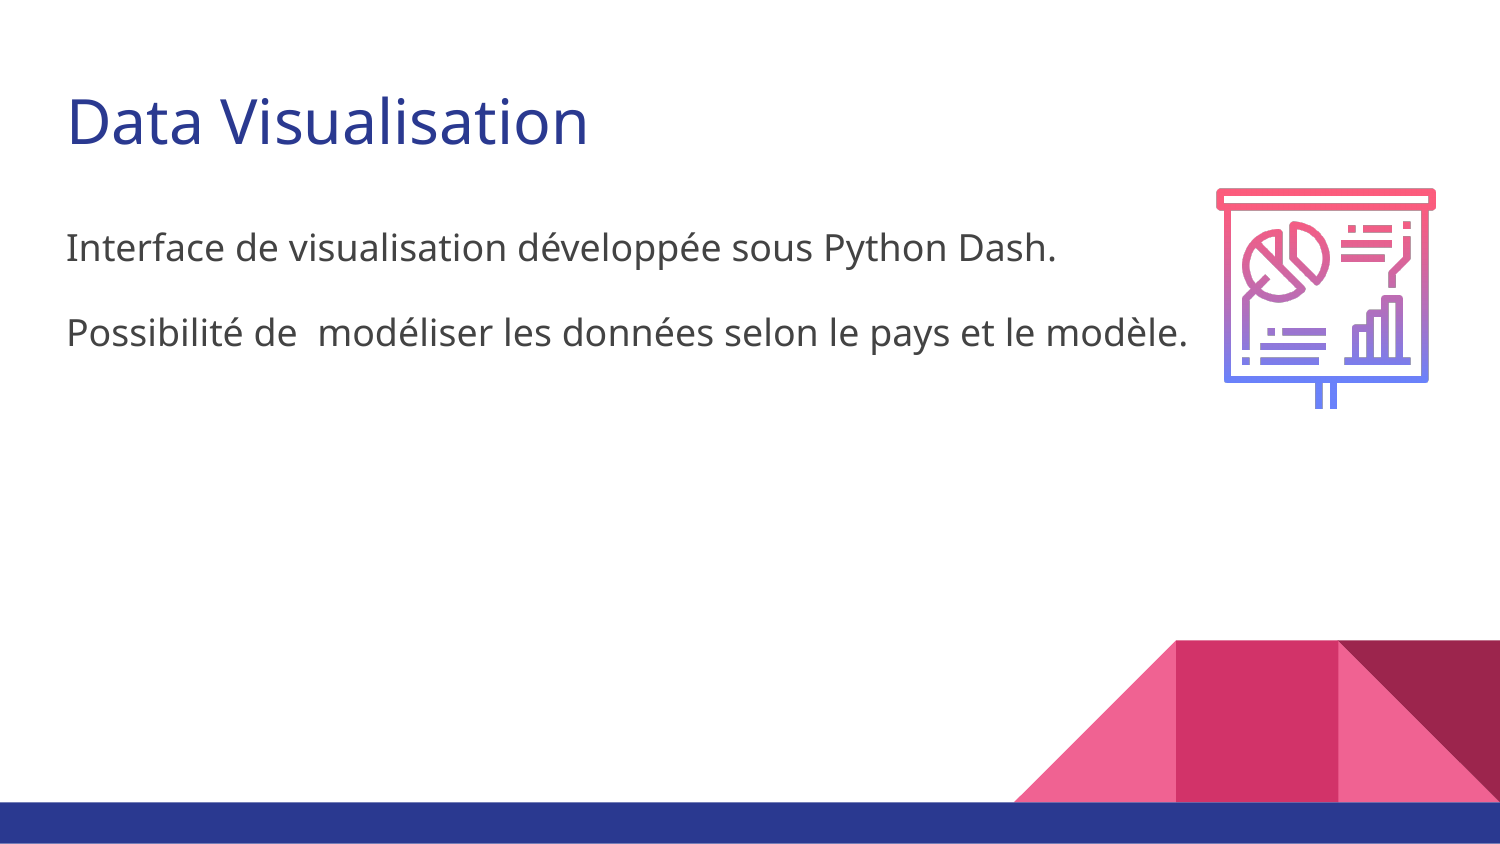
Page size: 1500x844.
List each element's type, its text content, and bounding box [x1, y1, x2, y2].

picture [1209, 181, 1443, 416]
title Data Visualisation [51, 67, 1449, 167]
list Interface de visualisation développée sous Python Dash. Possibilité de modéliser les données selon le pays et le modèle. [51, 201, 1449, 750]
